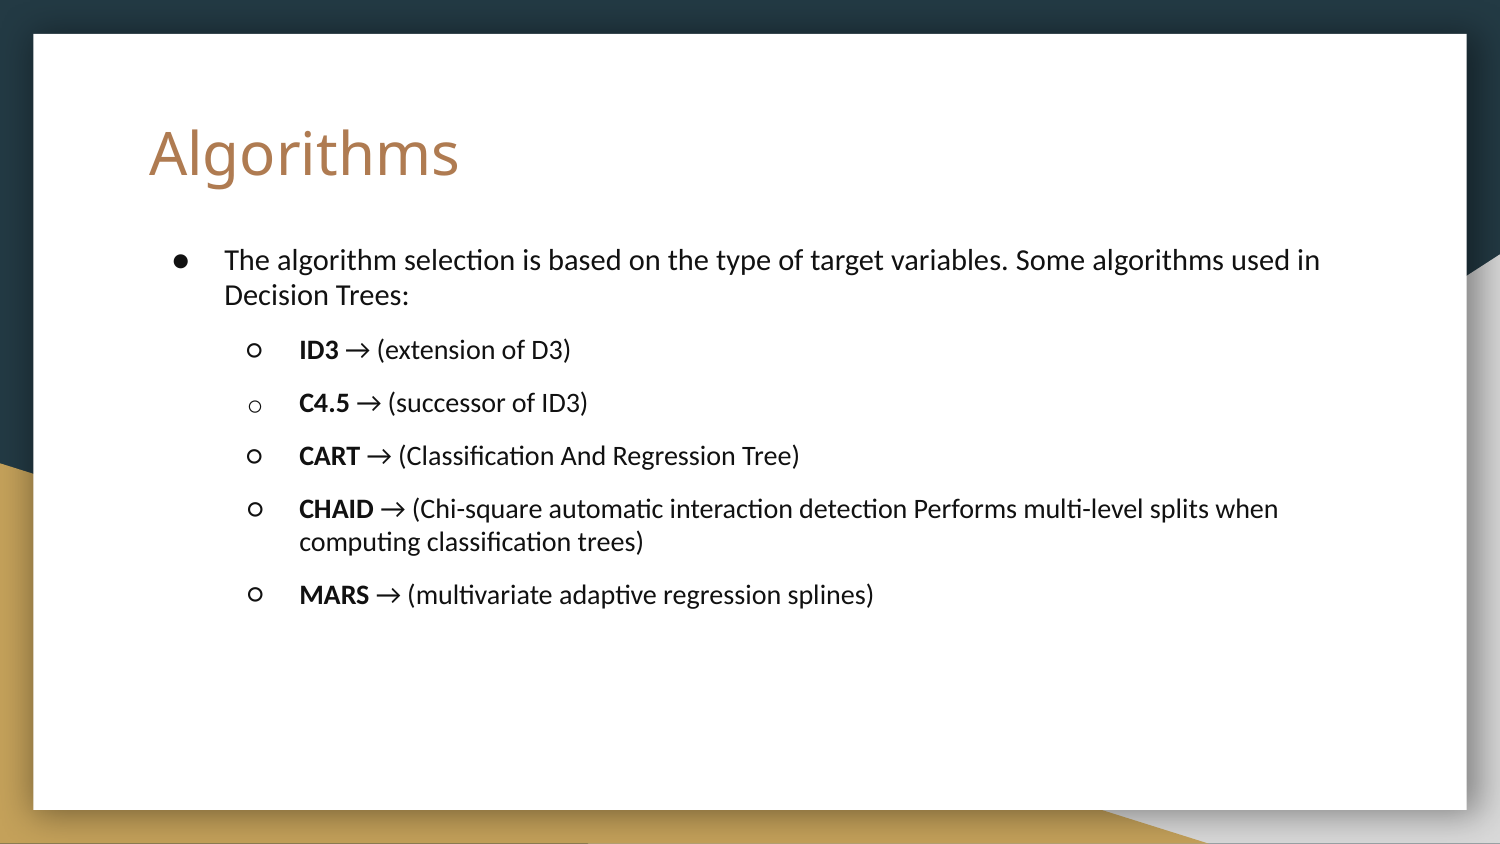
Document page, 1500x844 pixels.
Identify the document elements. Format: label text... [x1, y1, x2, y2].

list The algorithm selection is based on the type of target variables. Some algorithms used in Decision Trees: ID3 → (extension of D3) C4.5 → (successor of ID3) CART → (Classification And Regression Tree) CHAID → (Chi-square automatic interaction detection Performs multi-level splits when computing classification trees) MARS → (multivariate adaptive regression splines) [134, 227, 1366, 791]
title Algorithms [134, 96, 1366, 209]
